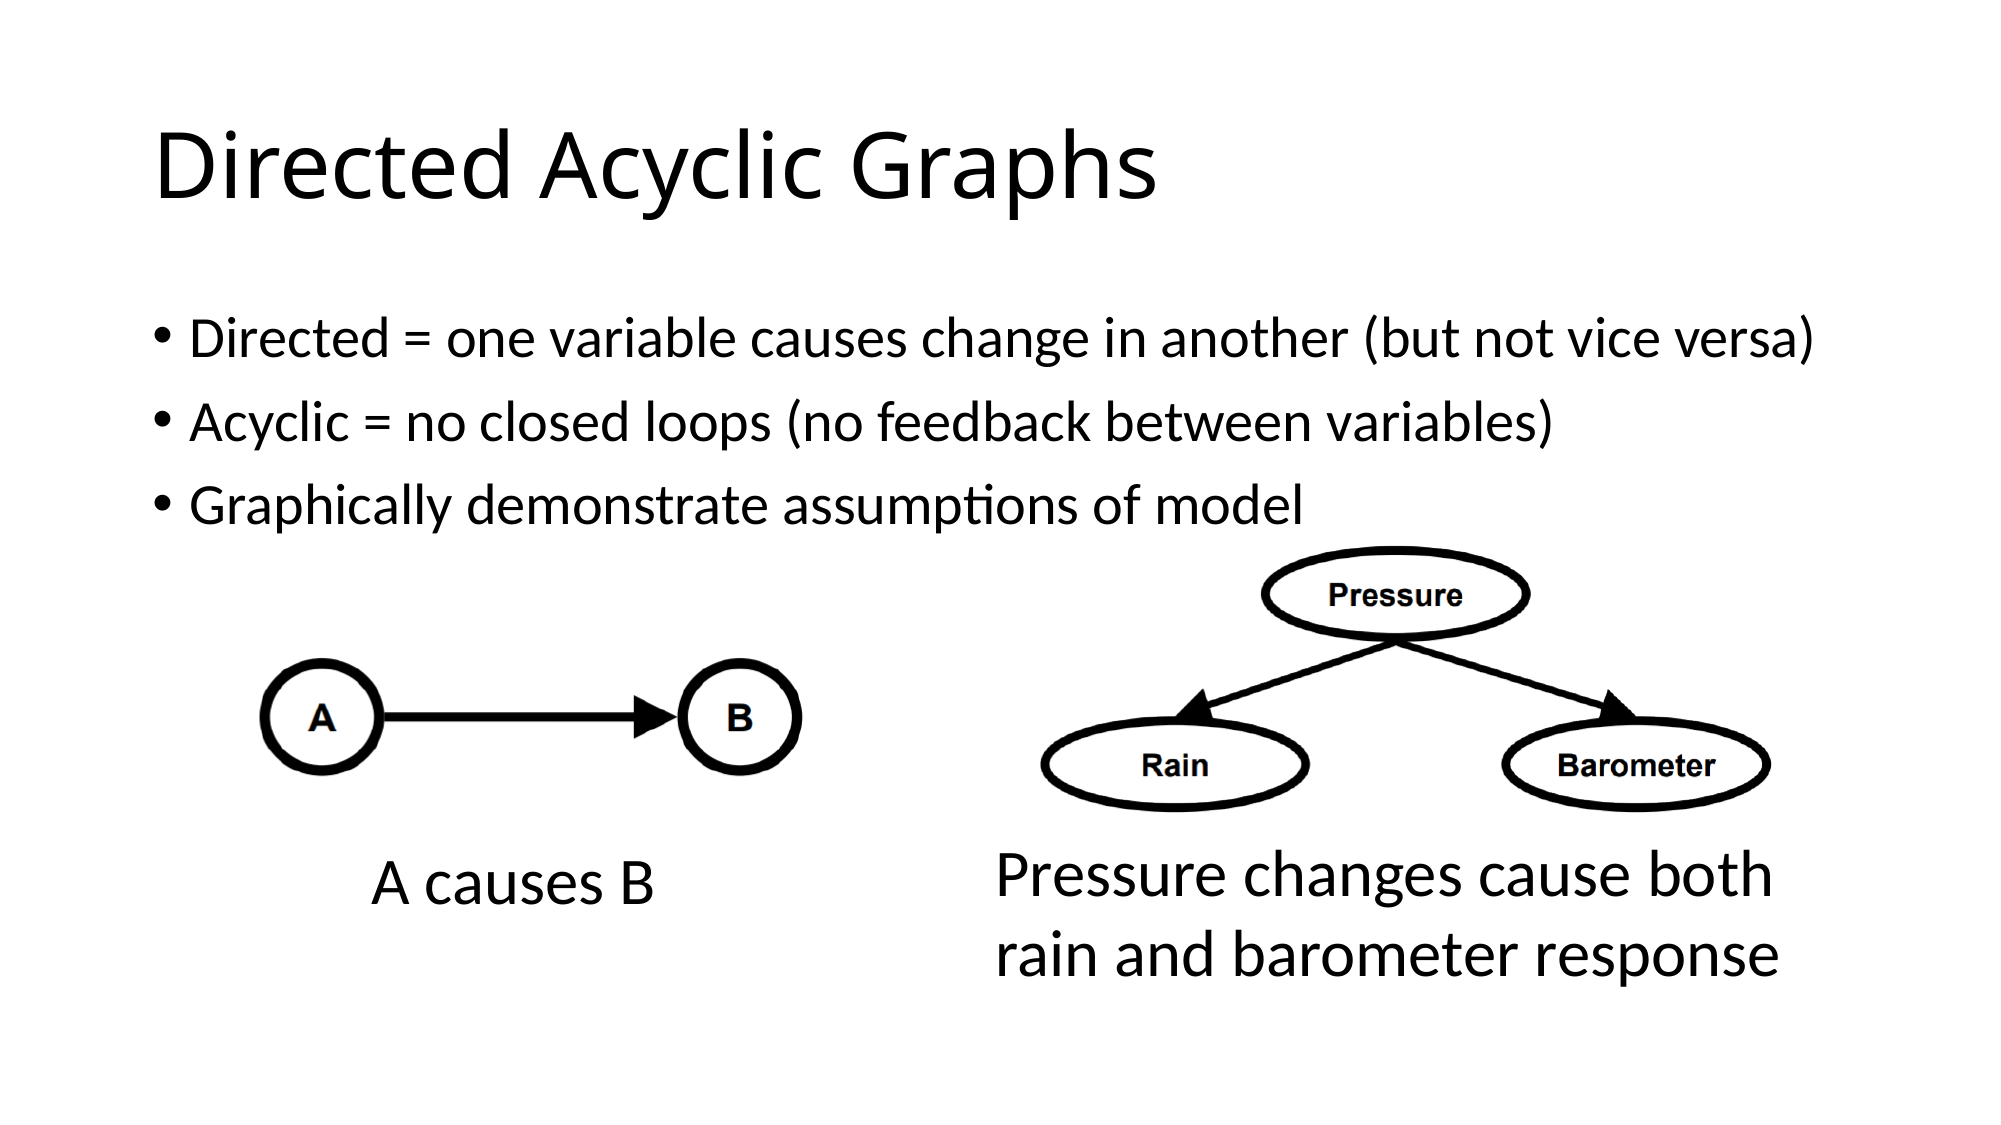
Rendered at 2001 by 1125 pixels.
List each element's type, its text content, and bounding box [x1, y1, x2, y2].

picture [224, 608, 837, 831]
title Directed Acyclic Graphs [137, 59, 1863, 278]
text_box A causes B [356, 831, 671, 926]
text_box Pressure changes cause both rain and barometer response [980, 822, 1833, 997]
picture [999, 466, 1820, 893]
list Directed = one variable causes change in another (but not vice versa) Acyclic = no closed loops (no feedback between variables) Graphically demonstrate assumptions of model [137, 299, 1863, 1014]
